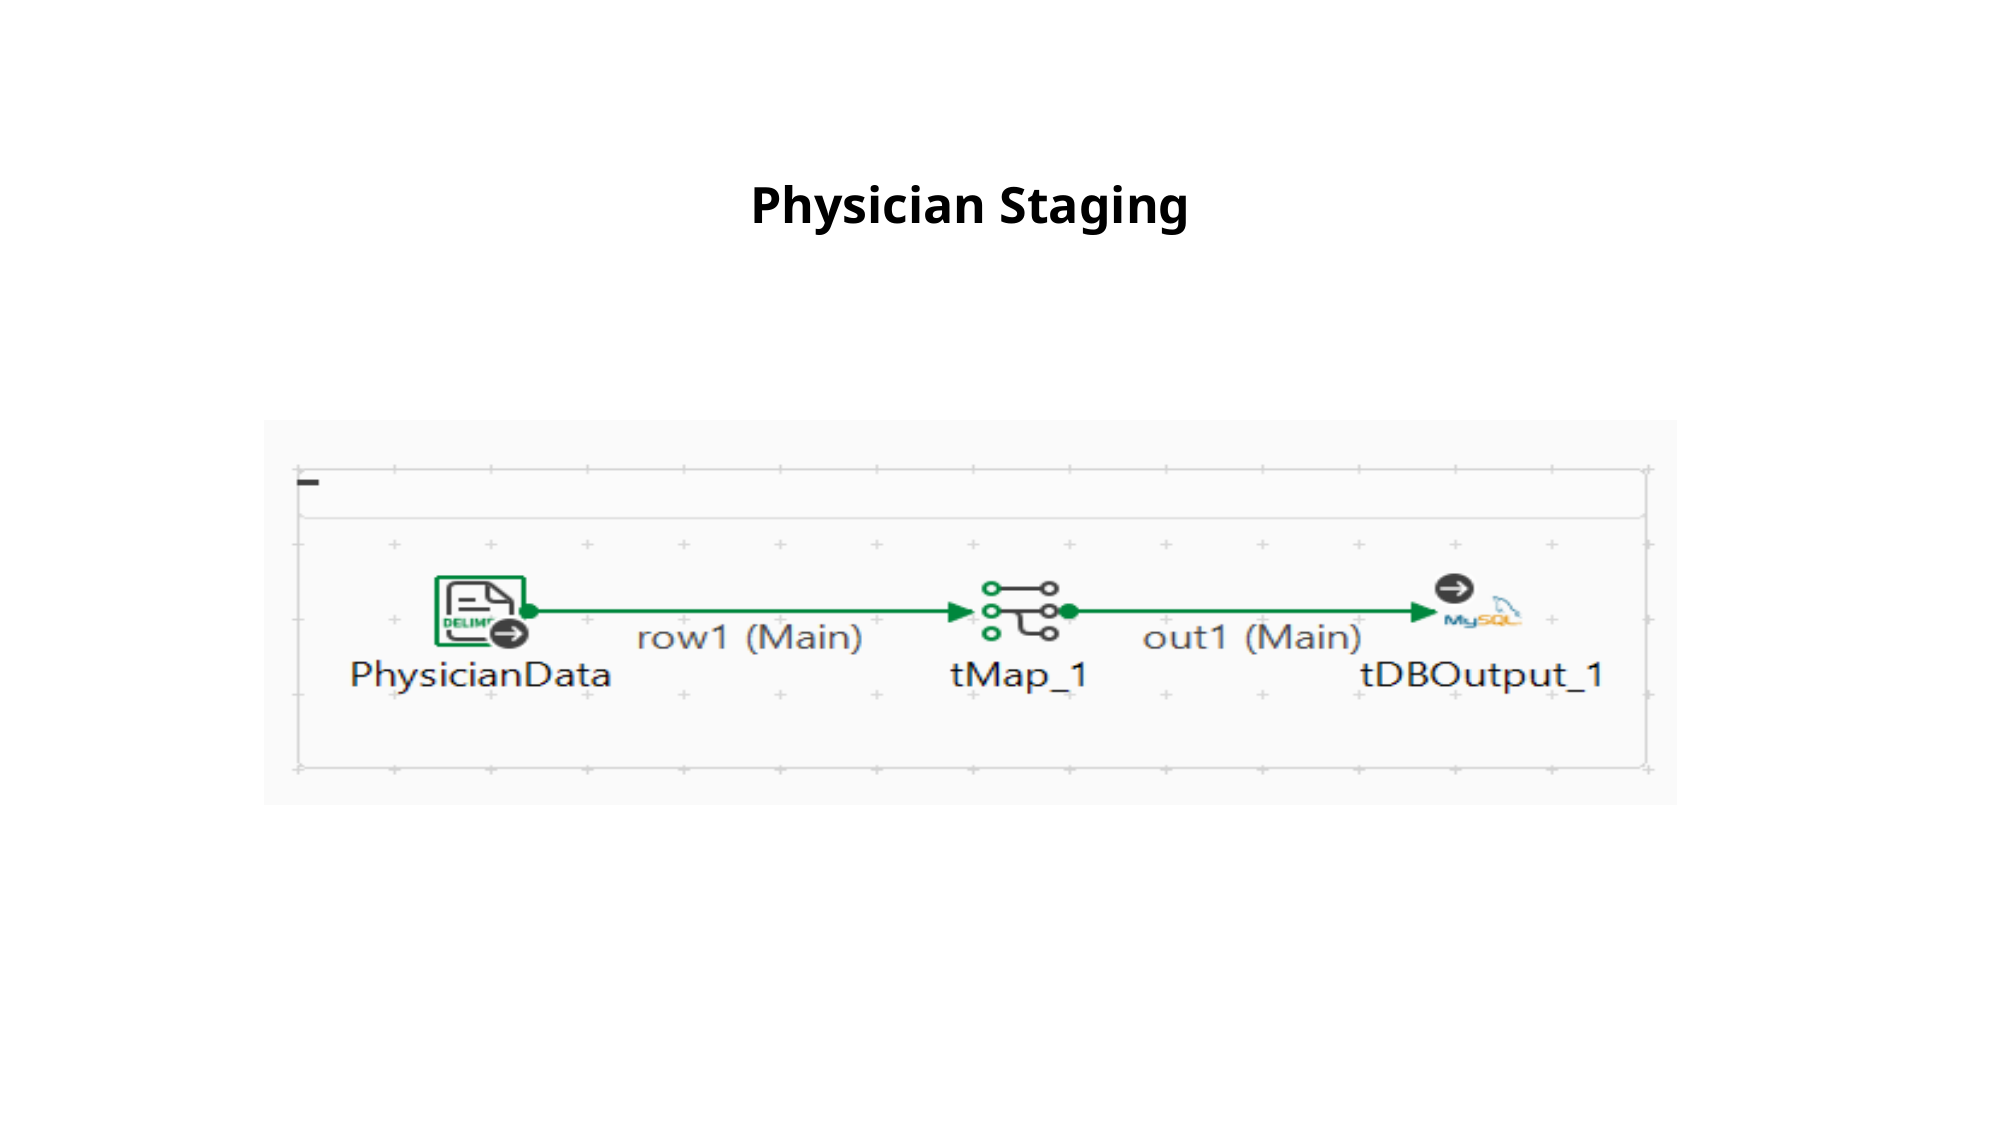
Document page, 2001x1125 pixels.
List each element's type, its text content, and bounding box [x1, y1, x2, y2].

picture [263, 419, 1677, 805]
text_box Physician Staging [701, 148, 1240, 262]
